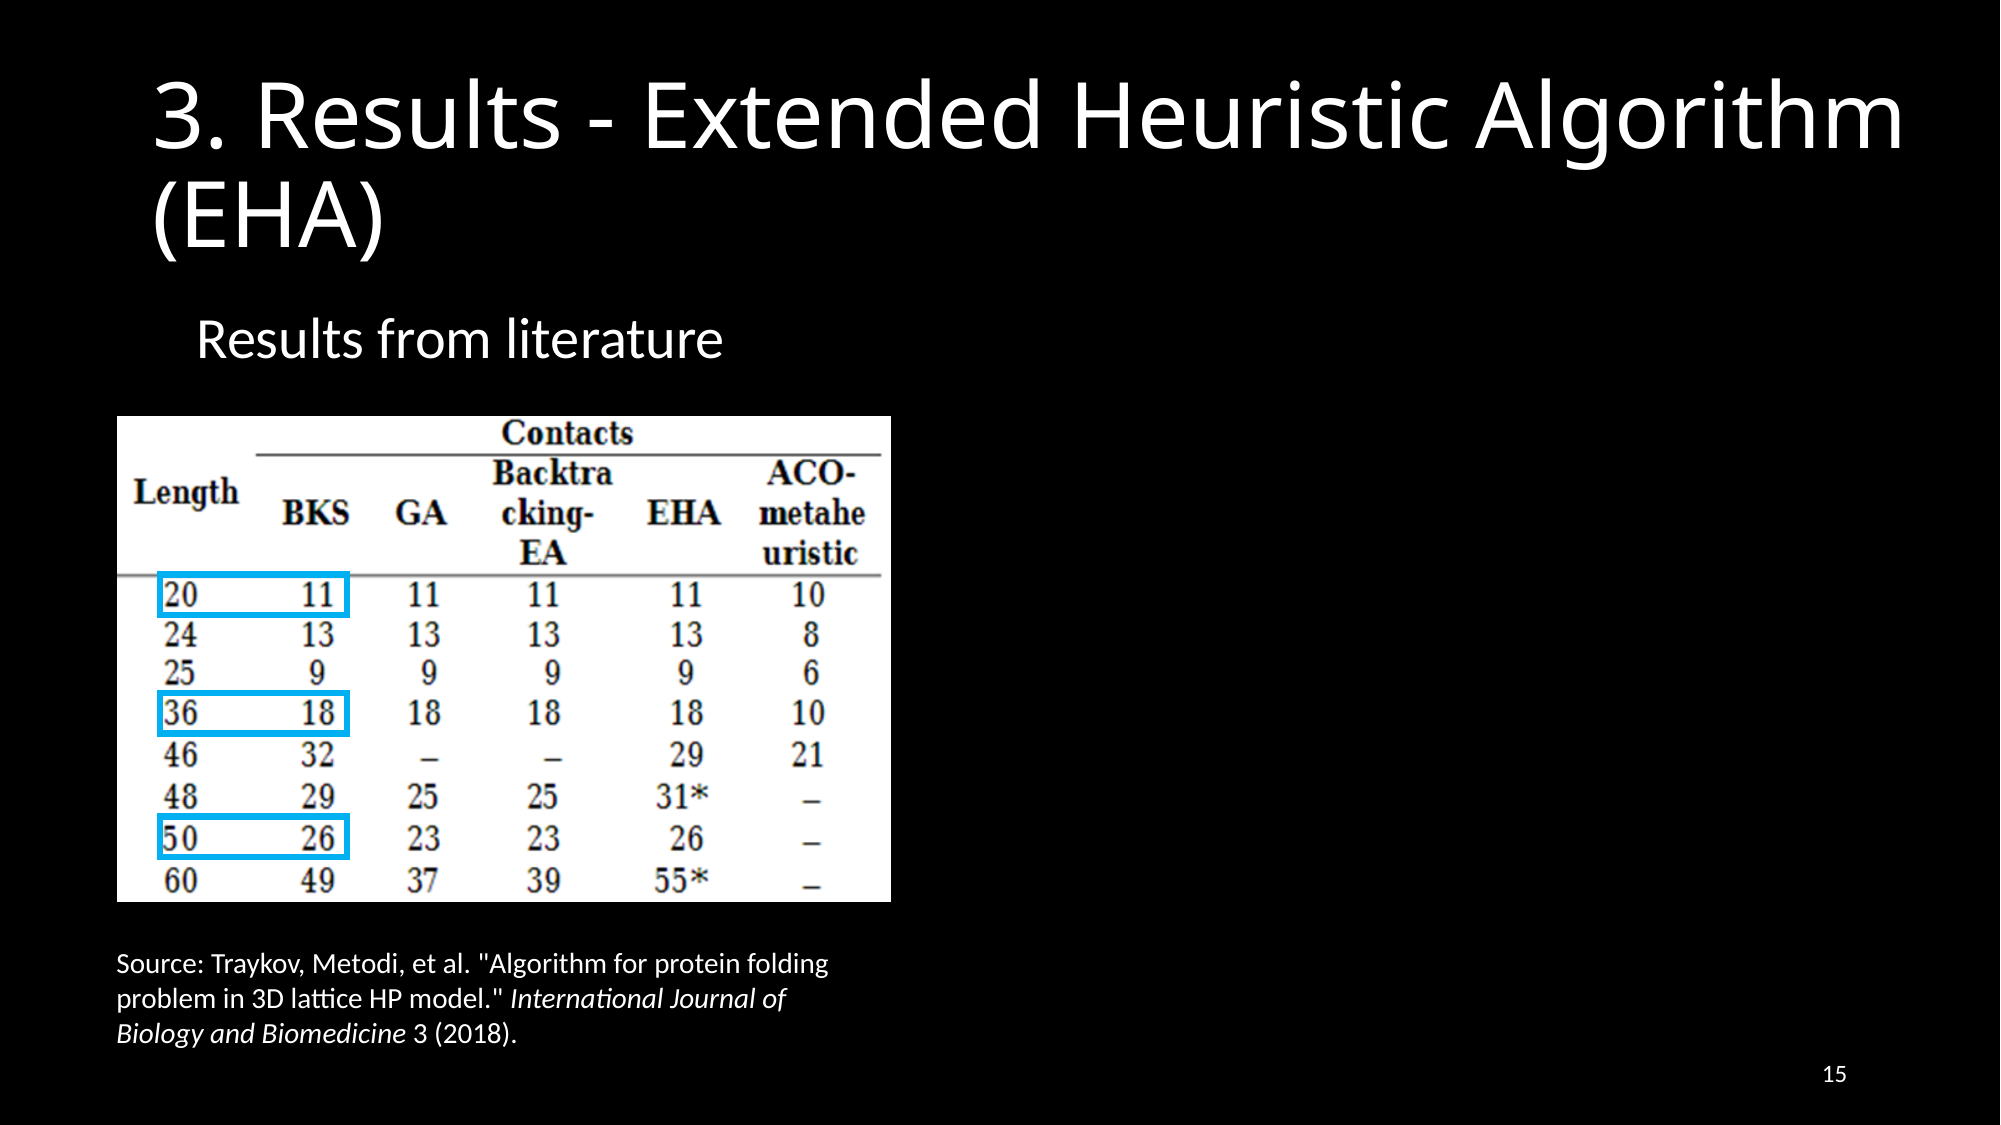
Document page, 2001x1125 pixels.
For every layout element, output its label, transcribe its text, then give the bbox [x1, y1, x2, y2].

text_box Source: Traykov, Metodi, et al. "Algorithm for protein folding problem in 3D lattice HP model." International Journal of Biology and Biomedicine 3 (2018). [101, 936, 875, 1102]
text_box Results from literature [181, 292, 907, 378]
slide_number 15 [1412, 1042, 1863, 1103]
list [117, 416, 891, 902]
title 3. Results - Extended Heuristic Algorithm (EHA) [137, 59, 1930, 278]
